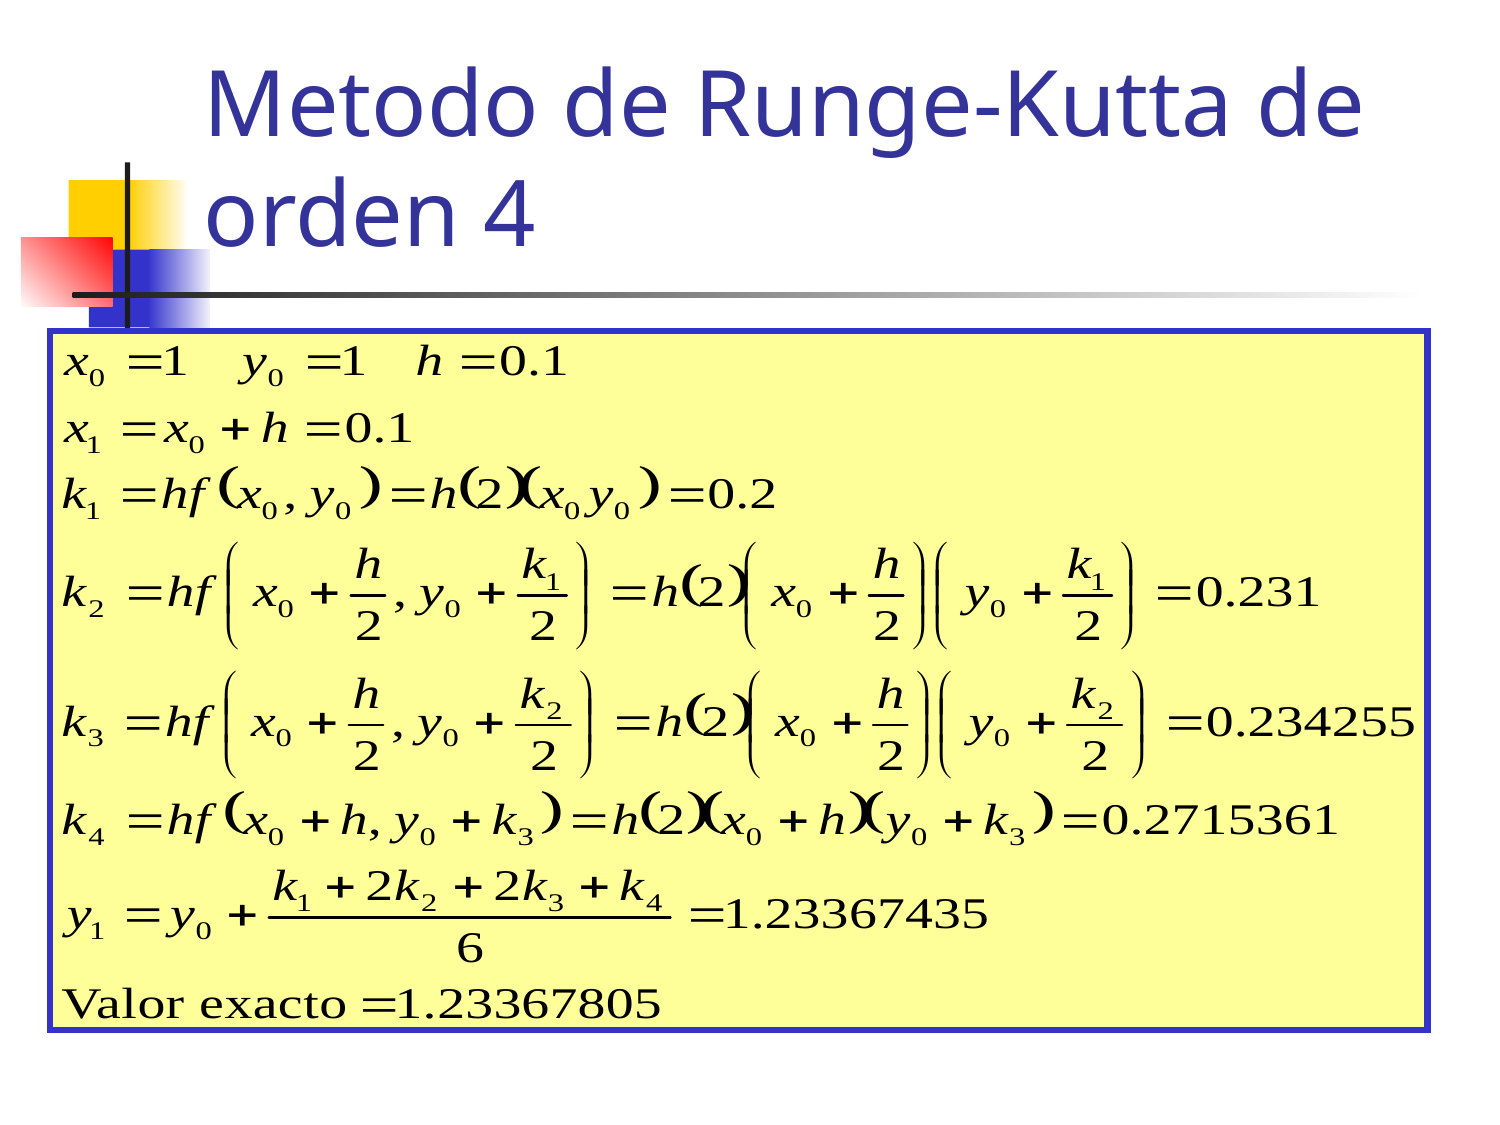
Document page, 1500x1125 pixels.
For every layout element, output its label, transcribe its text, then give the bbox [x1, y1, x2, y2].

title Metodo de Runge-Kutta de orden 4 [188, 34, 1500, 276]
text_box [52, 334, 1425, 1027]
